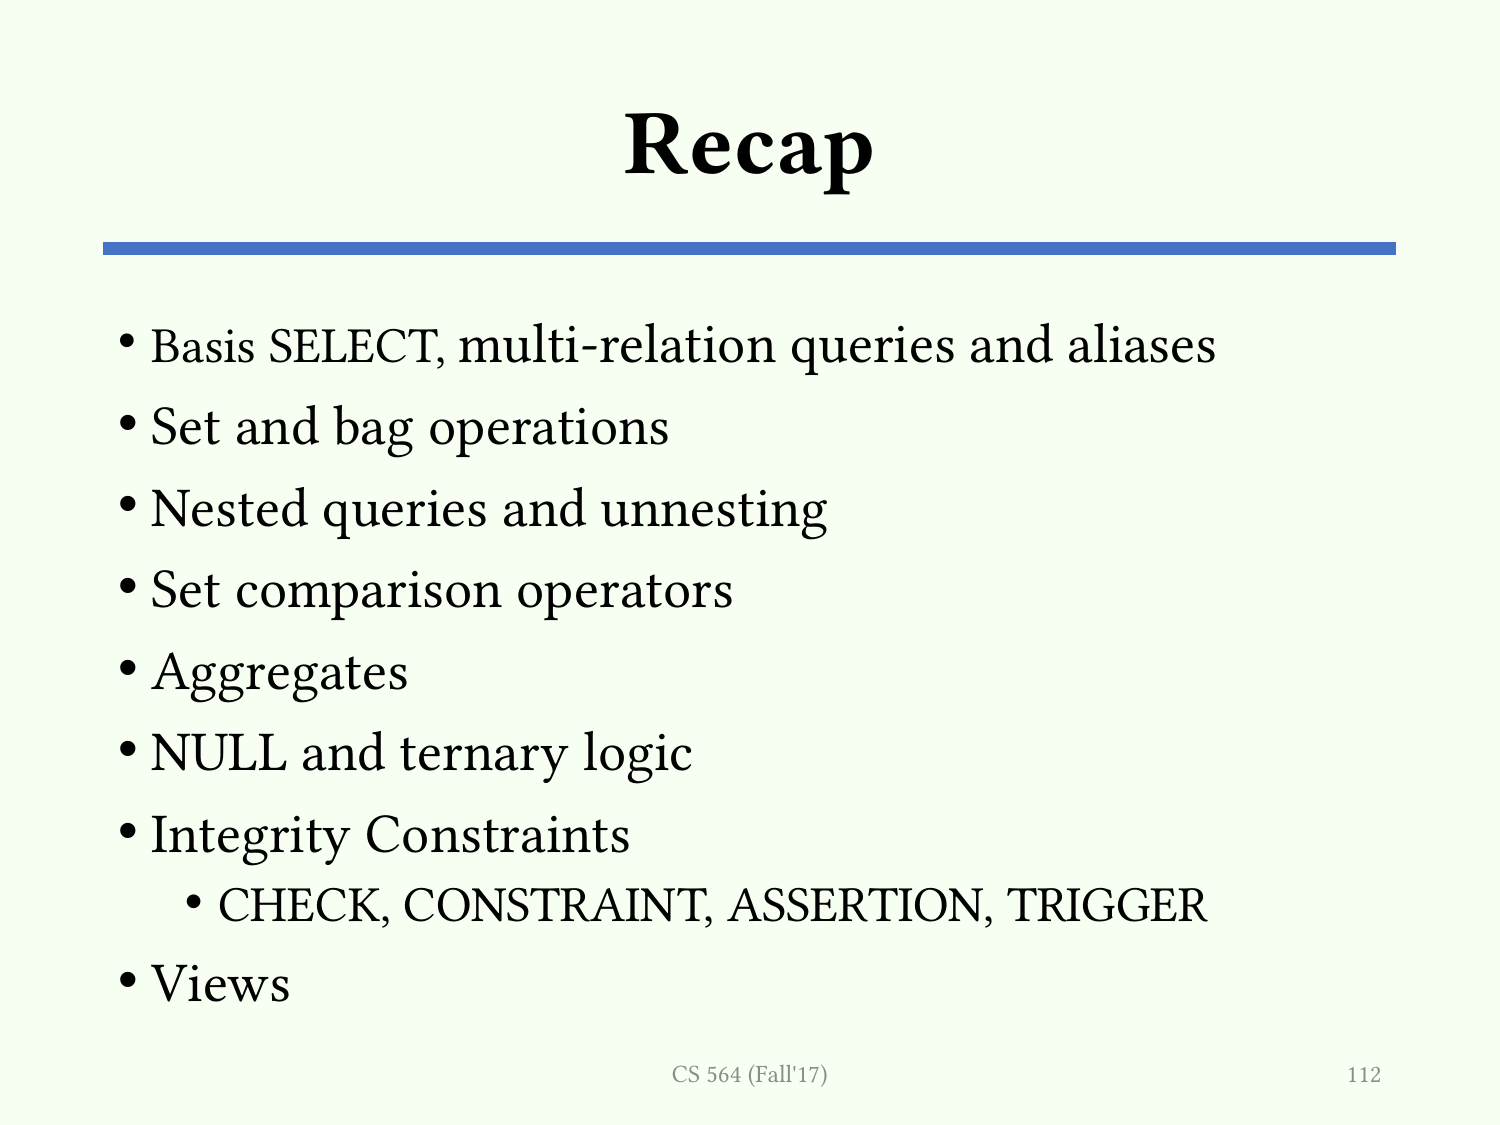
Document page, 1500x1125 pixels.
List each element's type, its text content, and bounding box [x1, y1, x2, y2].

list Basis SELECT, multi-relation queries and aliases Set and bag operations Nested queries and unnesting Set comparison operators Aggregates NULL and ternary logic Integrity Constraints CHECK, CONSTRAINT, ASSERTION, TRIGGER Views [103, 299, 1397, 1027]
slide_number 112 [1059, 1042, 1397, 1103]
footer CS 564 (Fall'17) [496, 1042, 1004, 1103]
title Recap [103, 35, 1397, 253]
